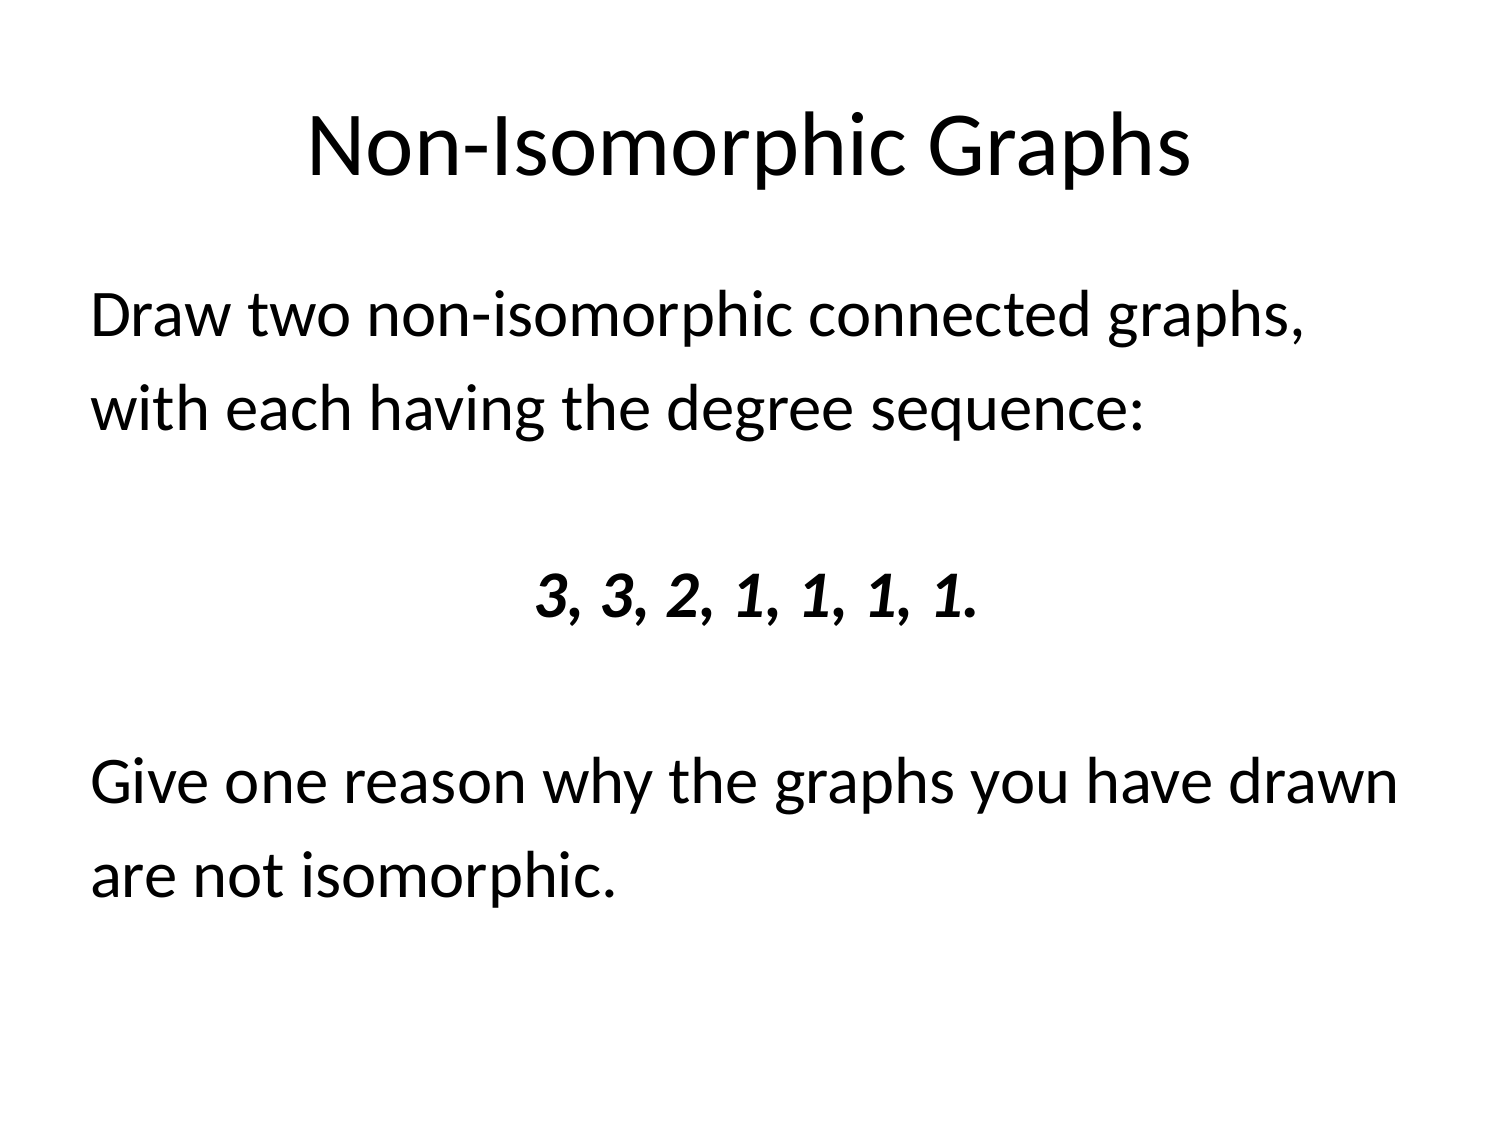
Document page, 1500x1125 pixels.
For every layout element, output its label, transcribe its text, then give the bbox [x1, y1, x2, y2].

title Non-Isomorphic Graphs [75, 45, 1425, 233]
list Draw two non-isomorphic connected graphs, with each having the degree sequence: 3, 3, 2, 1, 1, 1, 1. Give one reason why the graphs you have drawn are not isomorphic. [75, 262, 1425, 1005]
